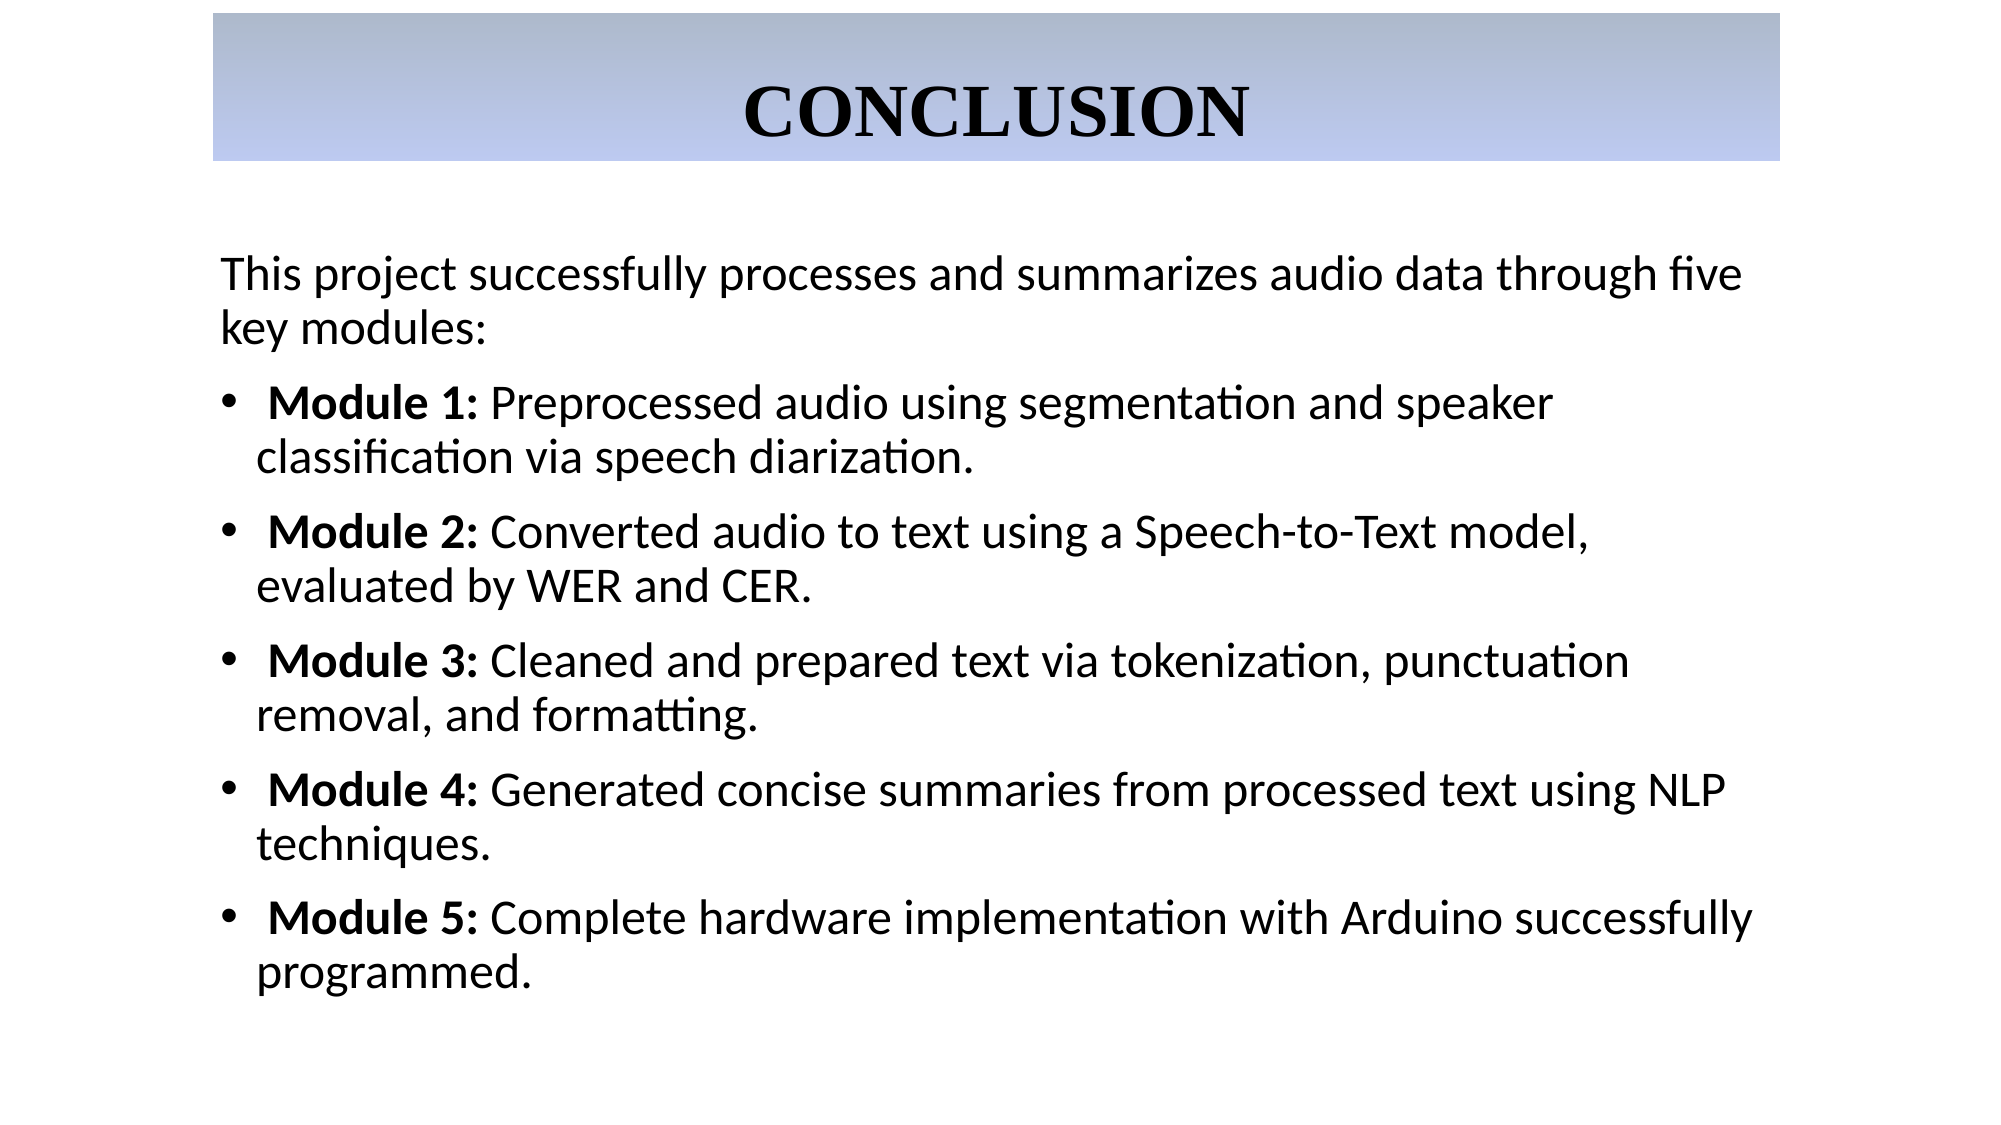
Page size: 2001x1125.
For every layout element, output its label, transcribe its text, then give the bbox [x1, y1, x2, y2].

title CONCLUSION [213, 13, 1780, 161]
subtitle This project successfully processes and summarizes audio data through five key modules: Module 1: Preprocessed audio using segmentation and speaker classification via speech diarization. Module 2: Converted audio to text using a Speech-to-Text model, evaluated by WER and CER. Module 3: Cleaned and prepared text via tokenization, punctuation removal, and formatting. Module 4: Generated concise summaries from processed text using NLP techniques. Module 5: Complete hardware implementation with Arduino successfully programmed. [213, 240, 1780, 1045]
